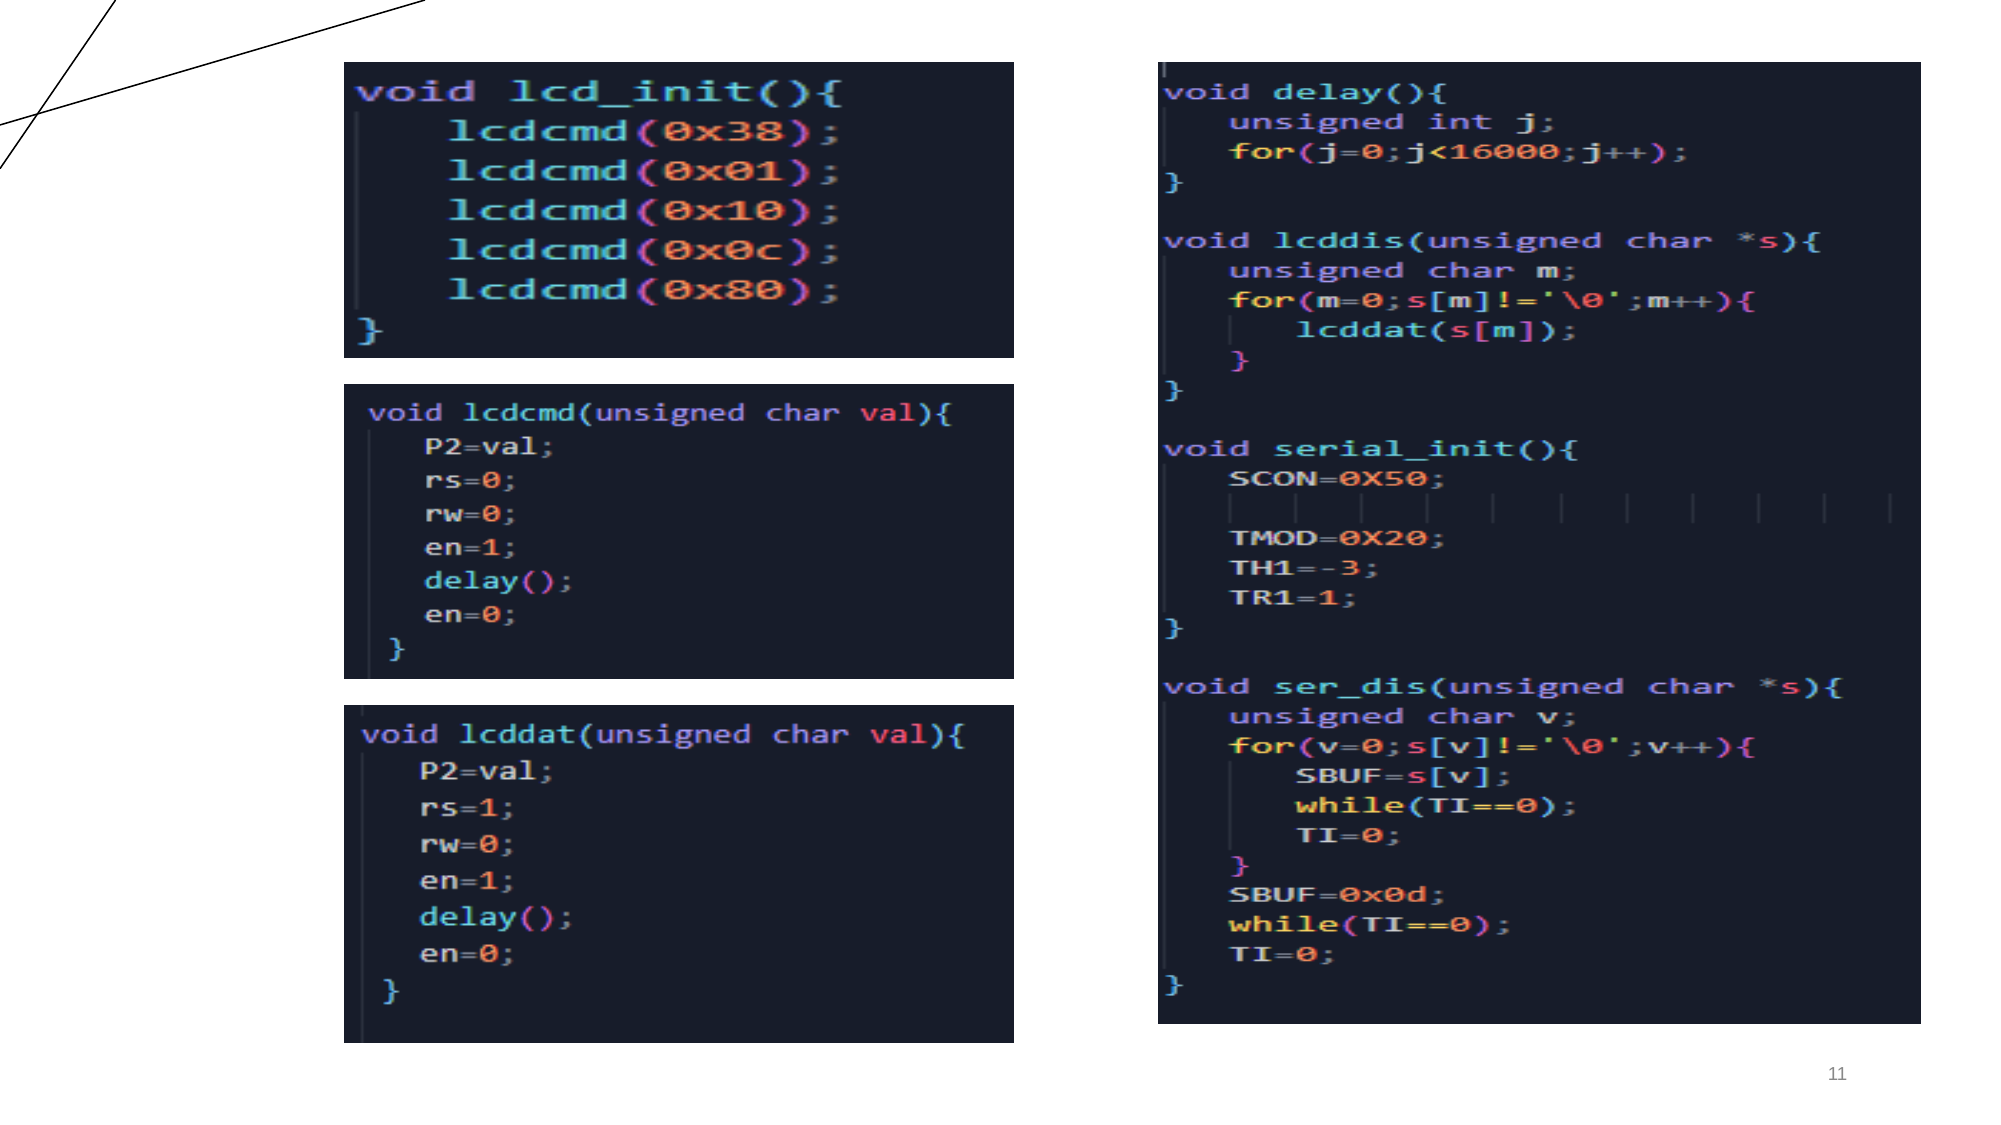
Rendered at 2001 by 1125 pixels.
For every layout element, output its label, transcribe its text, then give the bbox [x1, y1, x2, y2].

picture [1157, 62, 1921, 1025]
slide_number 11 [1412, 1042, 1863, 1103]
picture [344, 705, 1014, 1043]
picture [344, 384, 1014, 679]
picture [344, 62, 1014, 358]
